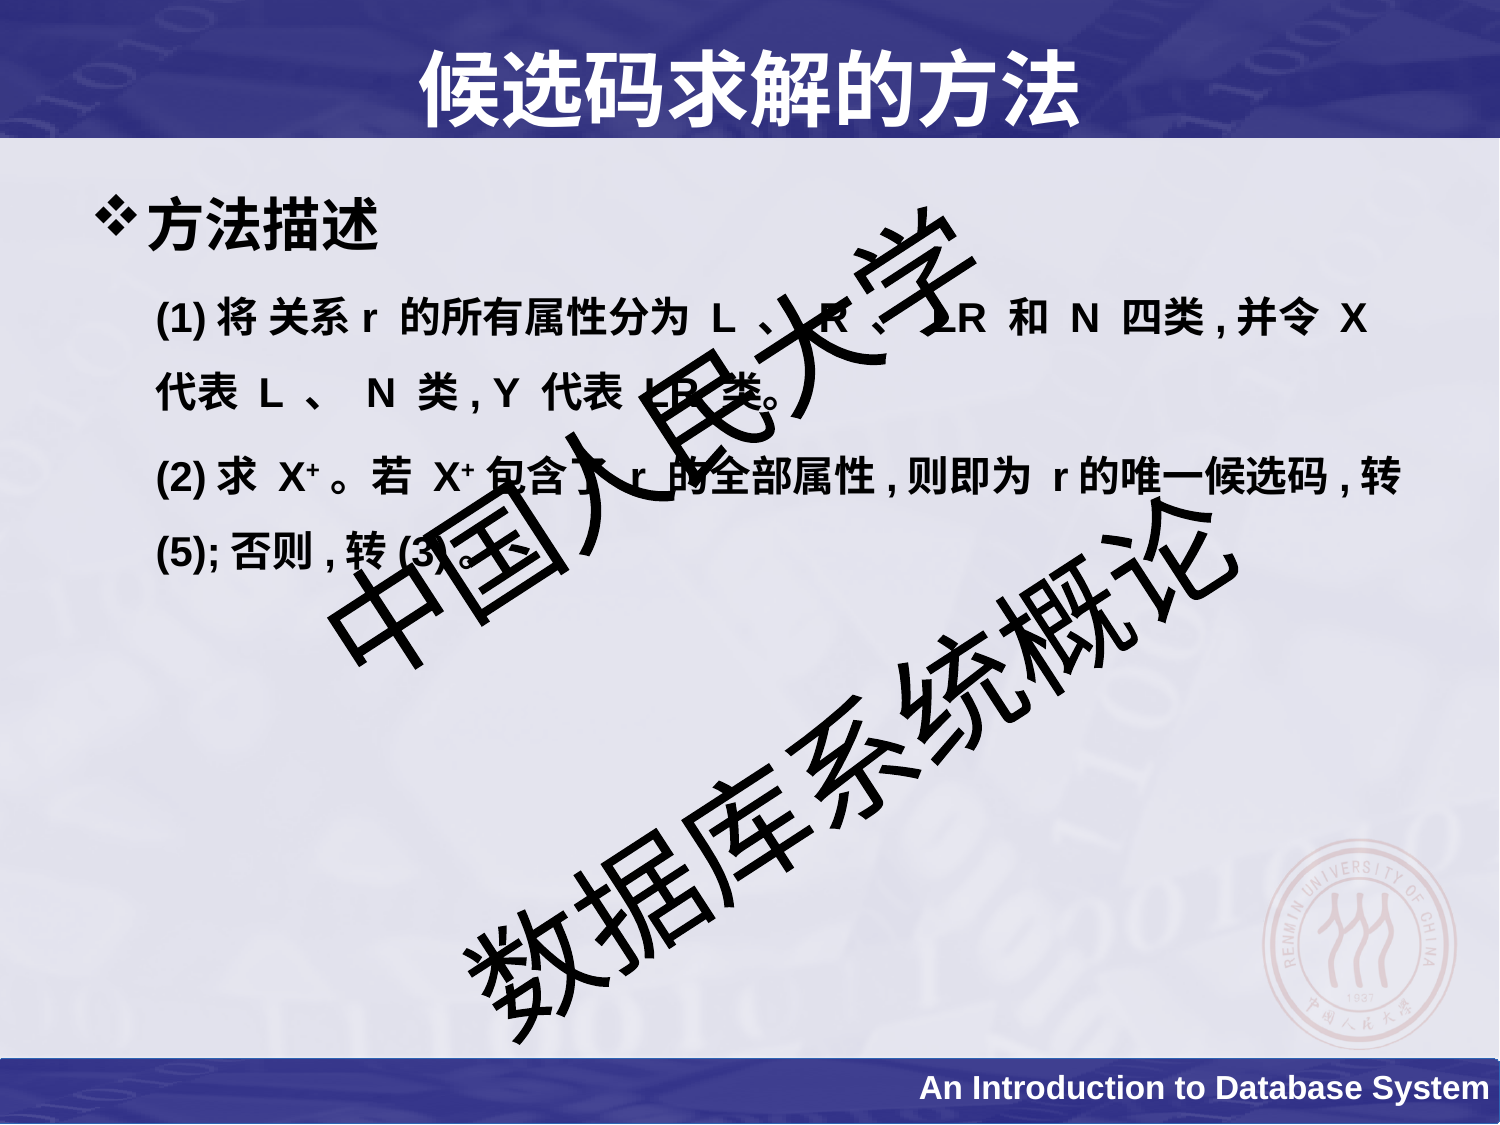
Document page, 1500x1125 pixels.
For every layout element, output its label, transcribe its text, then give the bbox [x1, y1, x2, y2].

picture [1233, 786, 1484, 1125]
title 候选码求解的方法 [74, 0, 1426, 179]
list 方法描述 (1)将 关系r 的所有属性分为 L 、 R 、 LR 和 N 四类,并令 X 代表 L 、 N 类, Y 代表 LR 类。 (2)求 X+。若 X+包含了 r 的全部属性,则即为 r的唯一候选码,转(5);否则,转(3)。 [74, 179, 1426, 977]
